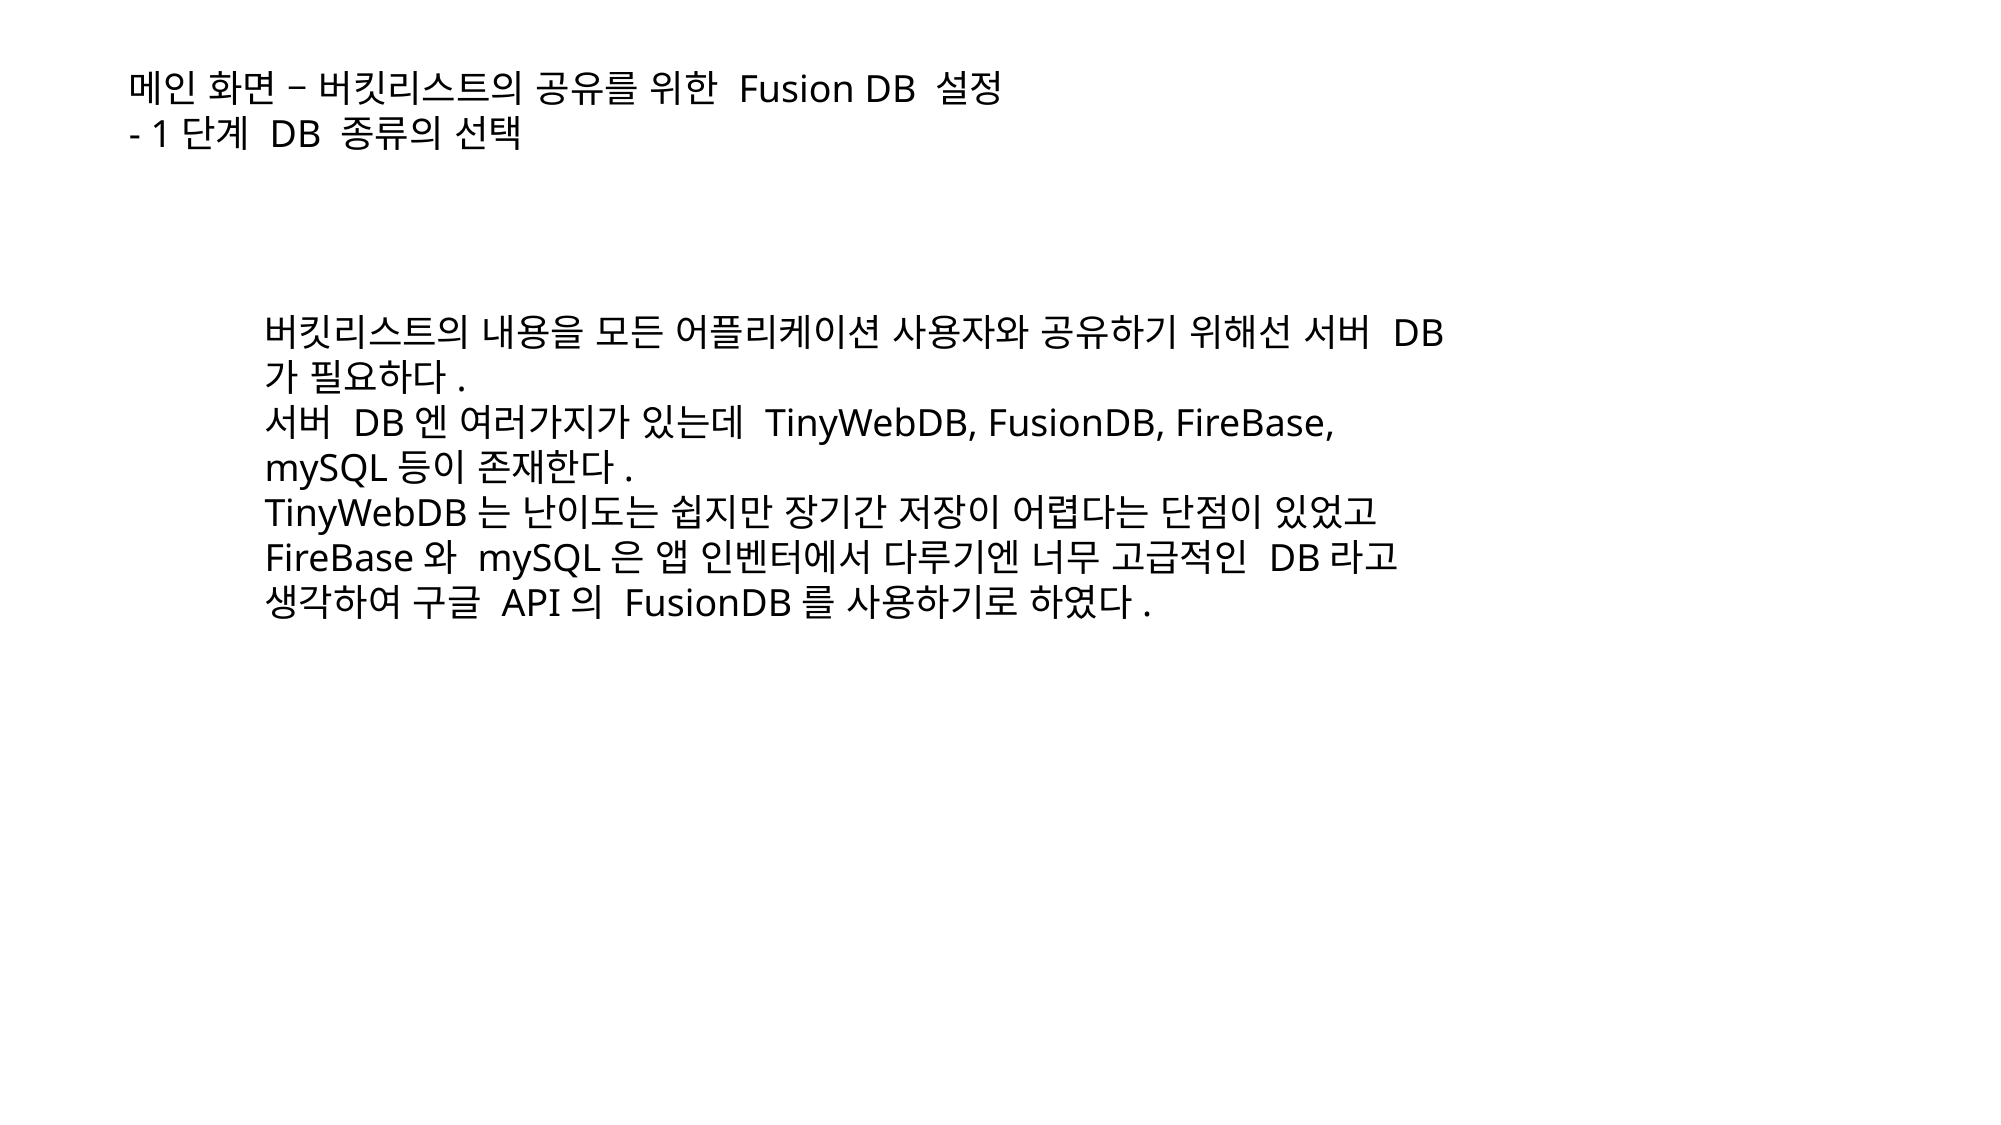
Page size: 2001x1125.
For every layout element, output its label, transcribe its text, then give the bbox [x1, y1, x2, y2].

text_box 버킷리스트의 내용을 모든 어플리케이션 사용자와 공유하기 위해선 서버 DB가 필요하다. 서버 DB엔 여러가지가 있는데 TinyWebDB, FusionDB, FireBase, mySQL등이 존재한다. TinyWebDB는 난이도는 쉽지만 장기간 저장이 어렵다는 단점이 있었고 FireBase와 mySQL은 앱 인벤터에서 다루기엔 너무 고급적인 DB라고 생각하여 구글 API의 FusionDB를 사용하기로 하였다. [249, 301, 1477, 632]
text_box 메인 화면 – 버킷리스트의 공유를 위한 Fusion DB 설정 - 1단계 DB 종류의 선택 [114, 57, 1020, 163]
